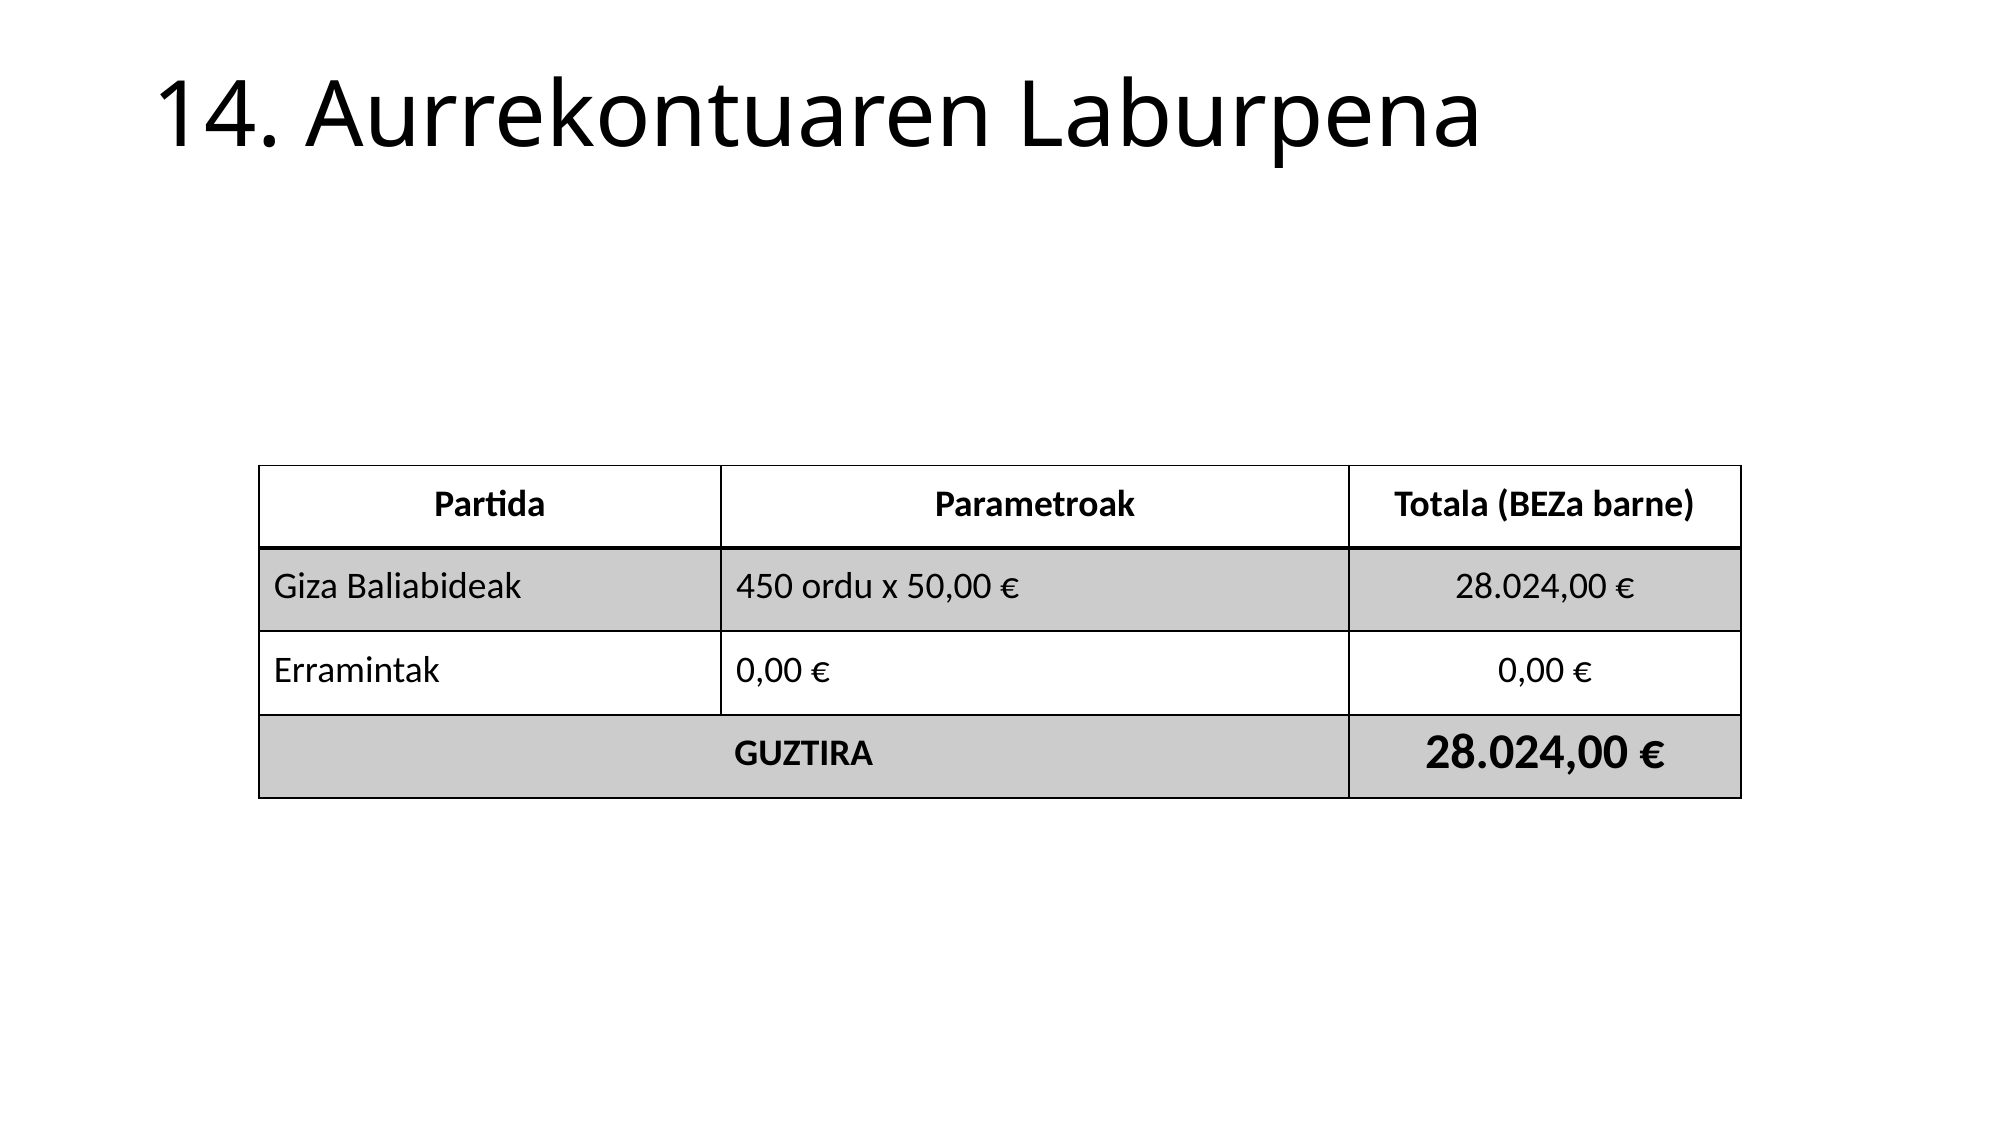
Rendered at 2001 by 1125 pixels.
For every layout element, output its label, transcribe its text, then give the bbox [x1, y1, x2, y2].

table_cell Erramintak [260, 632, 720, 714]
table_cell 0,00 € [1350, 632, 1740, 714]
table_cell 450 ordu x 50,00 € [722, 550, 1348, 630]
table_cell GUZTIRA [260, 716, 1348, 797]
table_cell Giza Baliabideak [260, 550, 720, 630]
table_cell 0,00 € [722, 632, 1348, 714]
table_header Totala (BEZa barne) [1350, 466, 1740, 546]
table_cell 28.024,00 € [1350, 550, 1740, 630]
table_header Parametroak [722, 466, 1348, 546]
title 14. Aurrekontuaren Laburpena [137, 59, 1863, 278]
table_header Partida [260, 466, 720, 546]
table_cell 28.024,00 € [1350, 716, 1740, 797]
